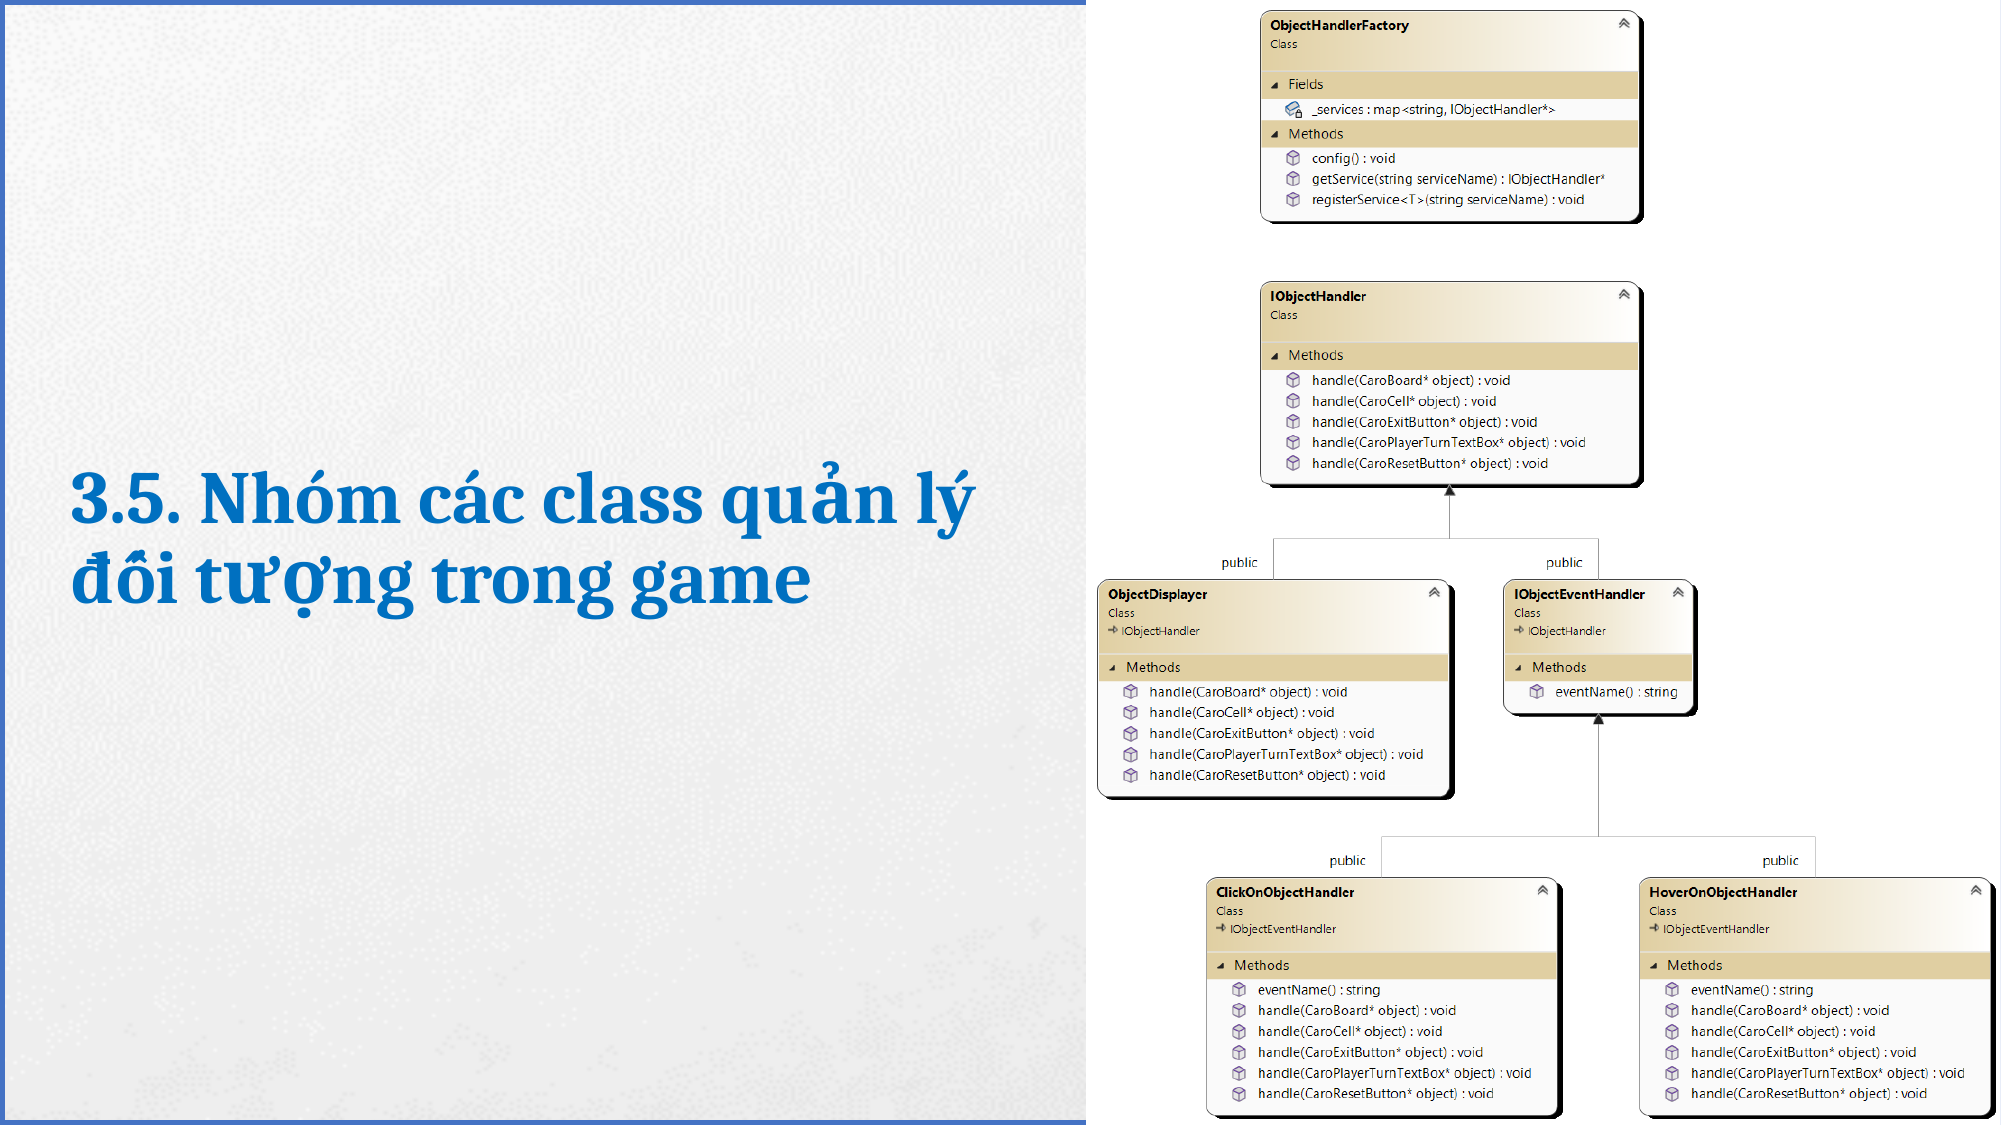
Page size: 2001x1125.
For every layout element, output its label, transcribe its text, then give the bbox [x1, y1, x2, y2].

title 3.5. Nhóm các class quản lý đối tượng trong game [56, 450, 1027, 650]
picture [5, 0, 2000, 1125]
